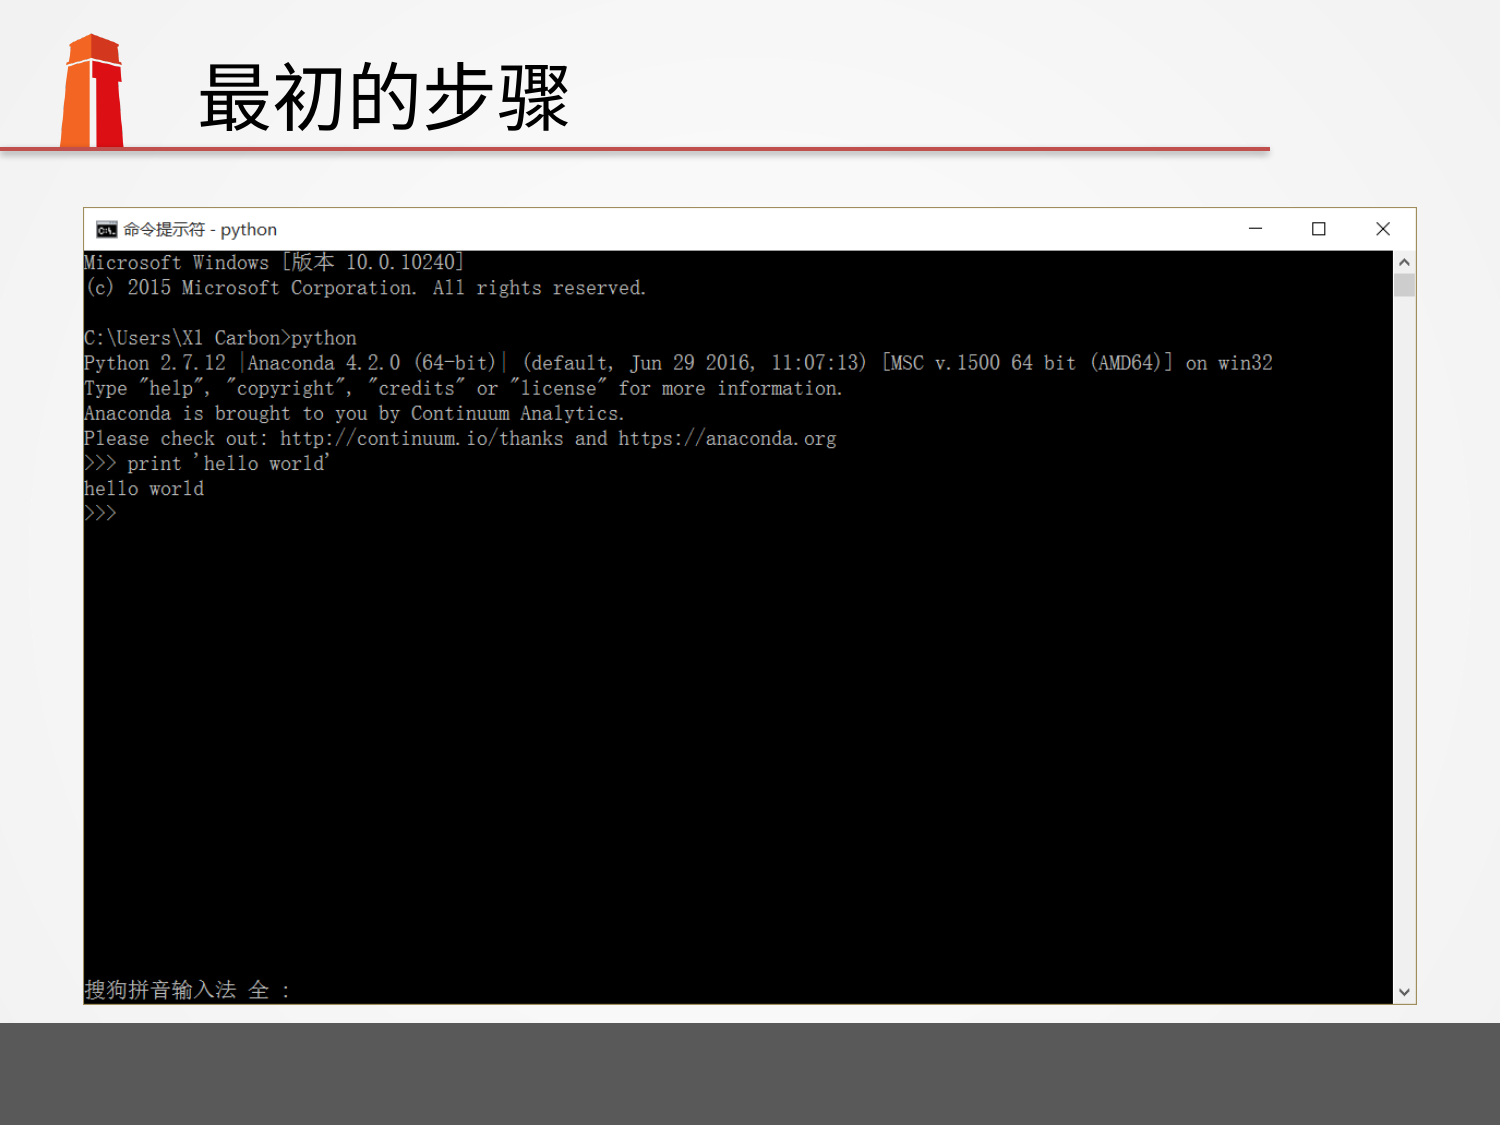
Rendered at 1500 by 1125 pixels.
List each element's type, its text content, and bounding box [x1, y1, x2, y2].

title 最初的步骤 [183, 42, 1270, 149]
picture [16, 11, 166, 147]
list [83, 207, 1417, 1006]
